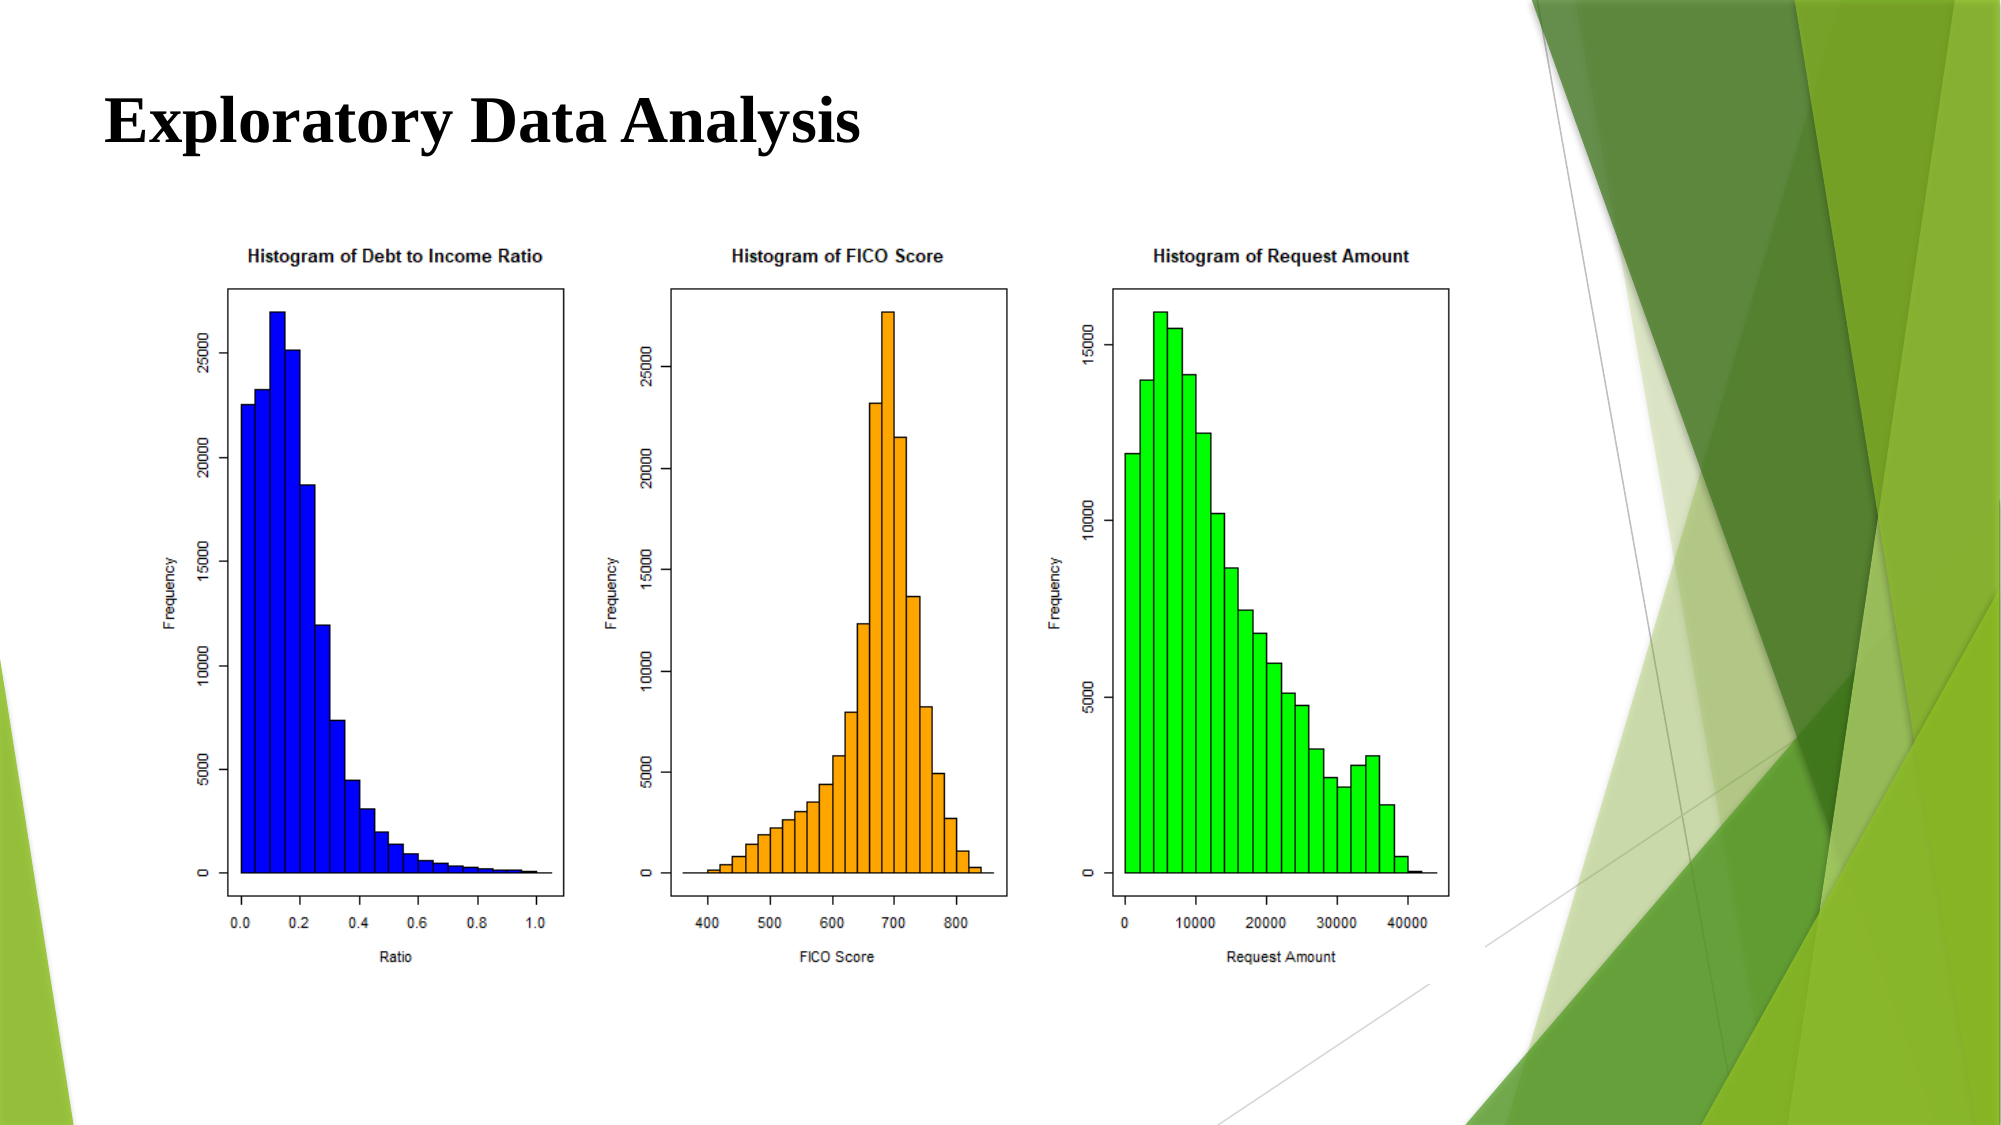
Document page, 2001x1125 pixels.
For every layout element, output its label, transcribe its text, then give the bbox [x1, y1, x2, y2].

picture [157, 219, 1486, 984]
text_box Exploratory Data Analysis [89, 68, 901, 164]
